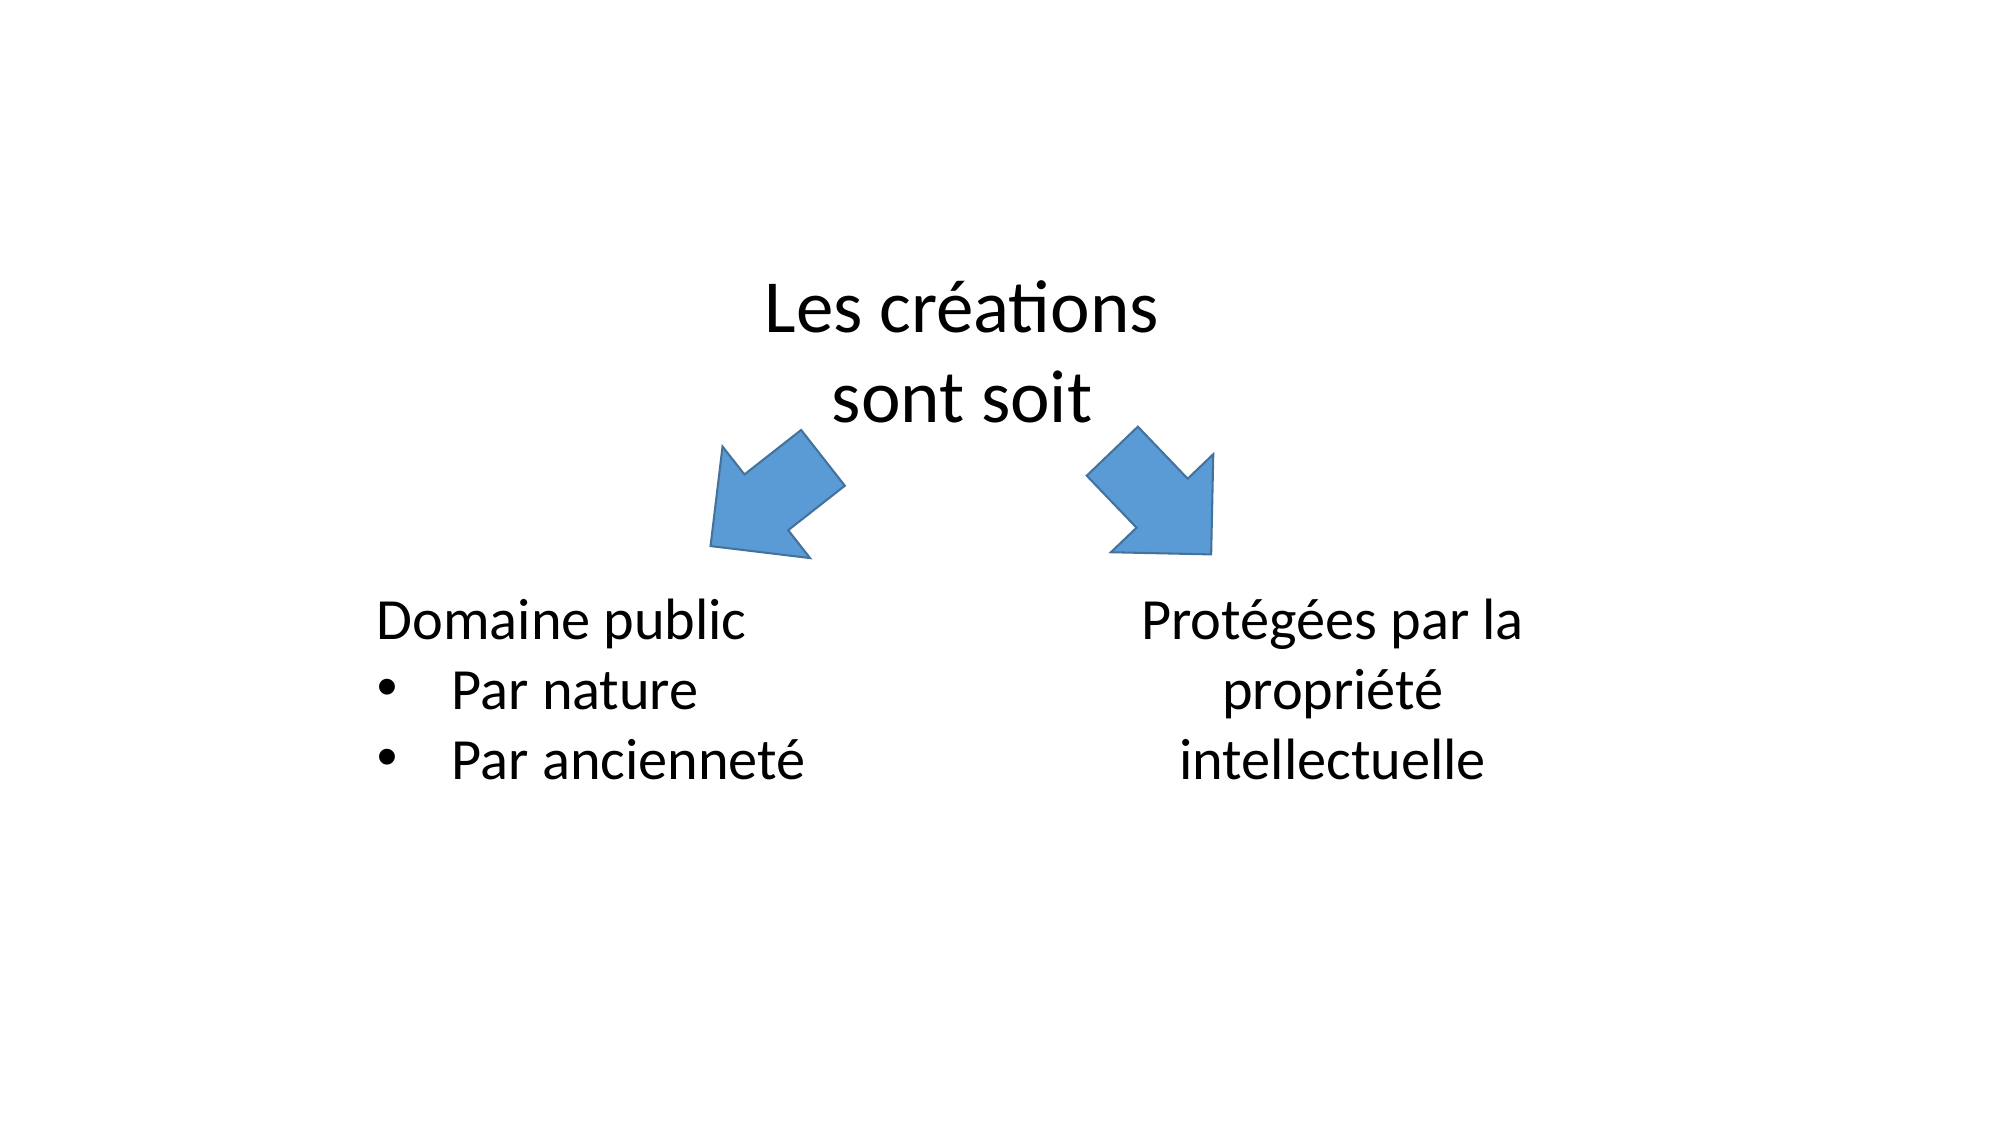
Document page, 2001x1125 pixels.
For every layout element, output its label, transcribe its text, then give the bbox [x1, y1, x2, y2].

text_box Les créations sont soit [690, 249, 1234, 445]
text_box Protégées par la propriété intellectuelle [1061, 573, 1605, 799]
text_box Domaine public Par nature Par ancienneté [362, 573, 965, 799]
text_box [1085, 425, 1215, 556]
text_box [709, 428, 847, 560]
